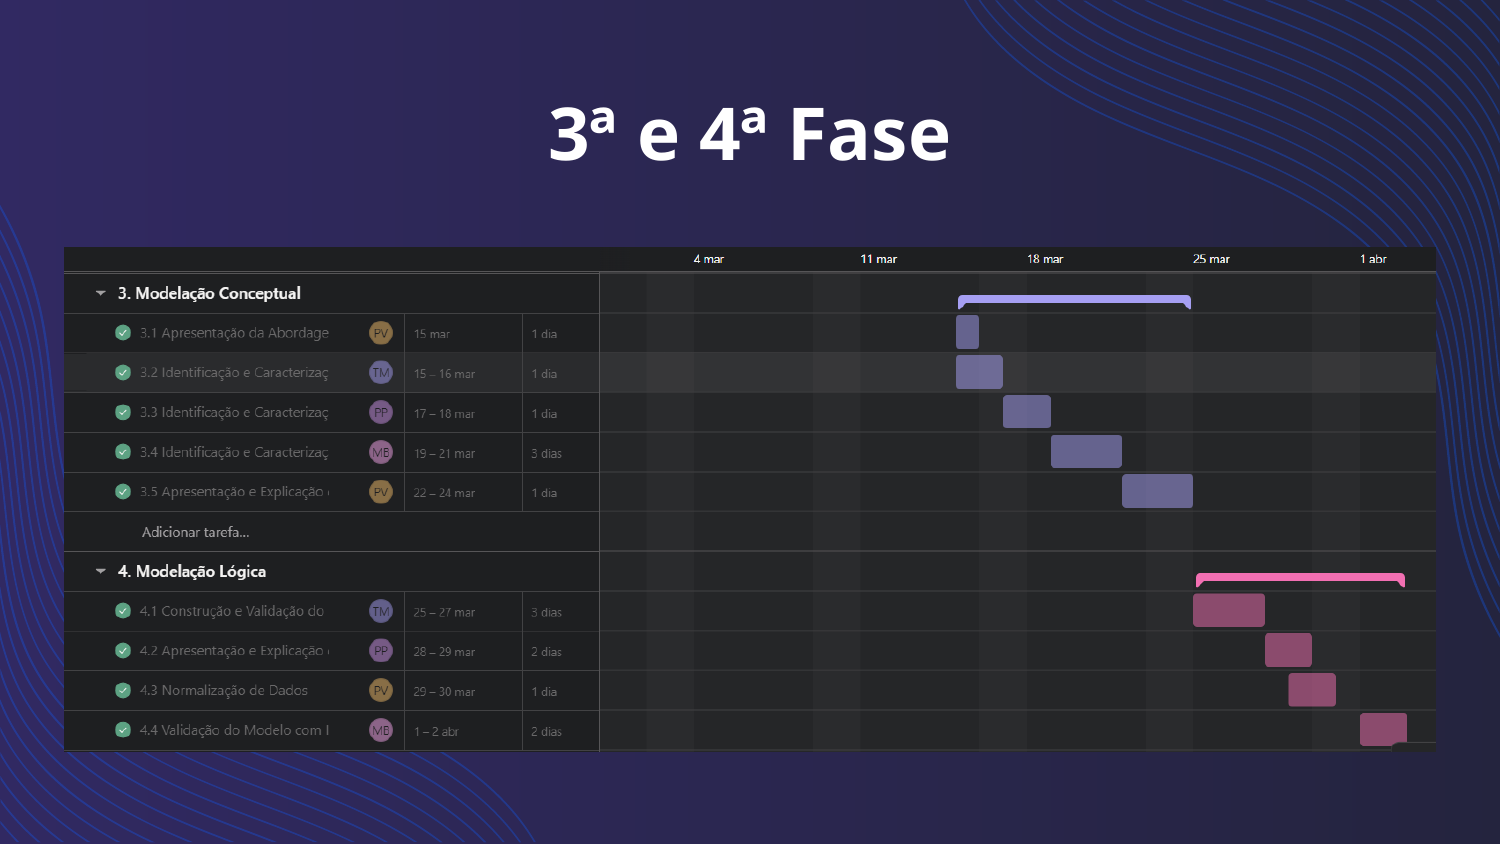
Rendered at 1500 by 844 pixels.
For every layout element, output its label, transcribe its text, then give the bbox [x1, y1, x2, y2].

picture [64, 247, 1436, 752]
title 3ª e 4ª Fase [118, 72, 1382, 167]
